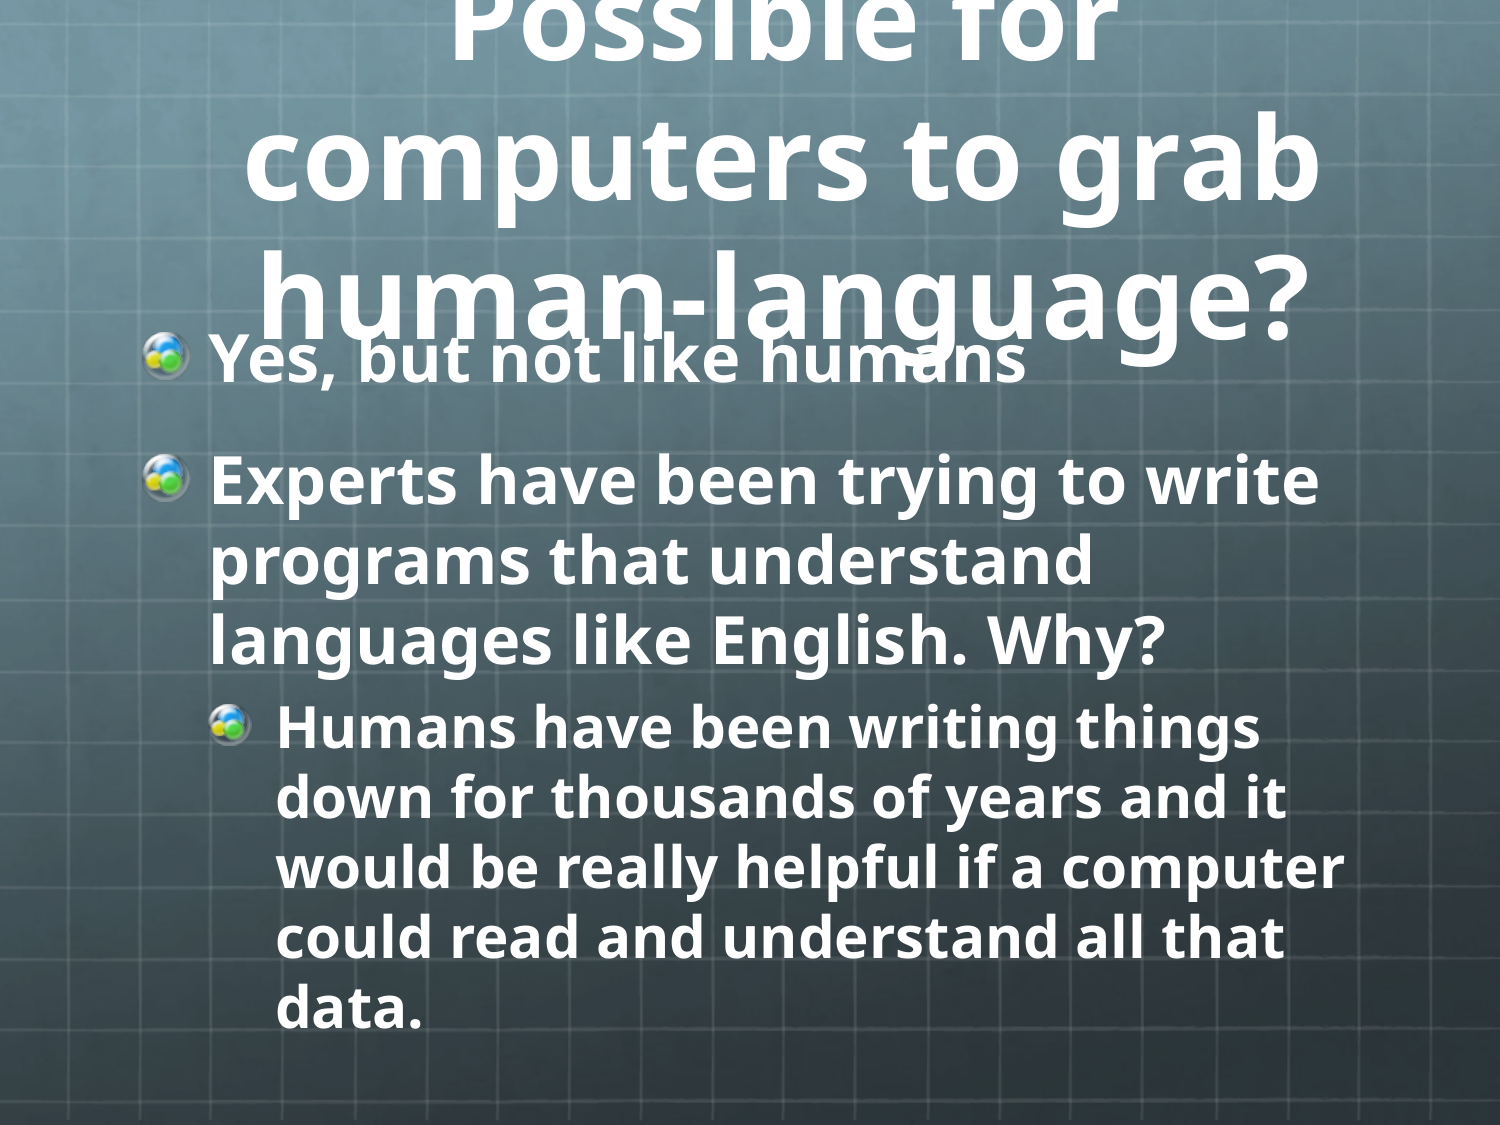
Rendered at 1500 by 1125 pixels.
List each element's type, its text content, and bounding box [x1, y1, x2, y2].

picture [0, 0, 1500, 1125]
title Possible for computers to grab human-language? [127, 17, 1440, 289]
list Yes, but not like humans Experts have been trying to write programs that understand languages like English. Why? Humans have been writing things down for thousands of years and it would be really helpful if a computer could read and understand all that data. [127, 308, 1372, 958]
